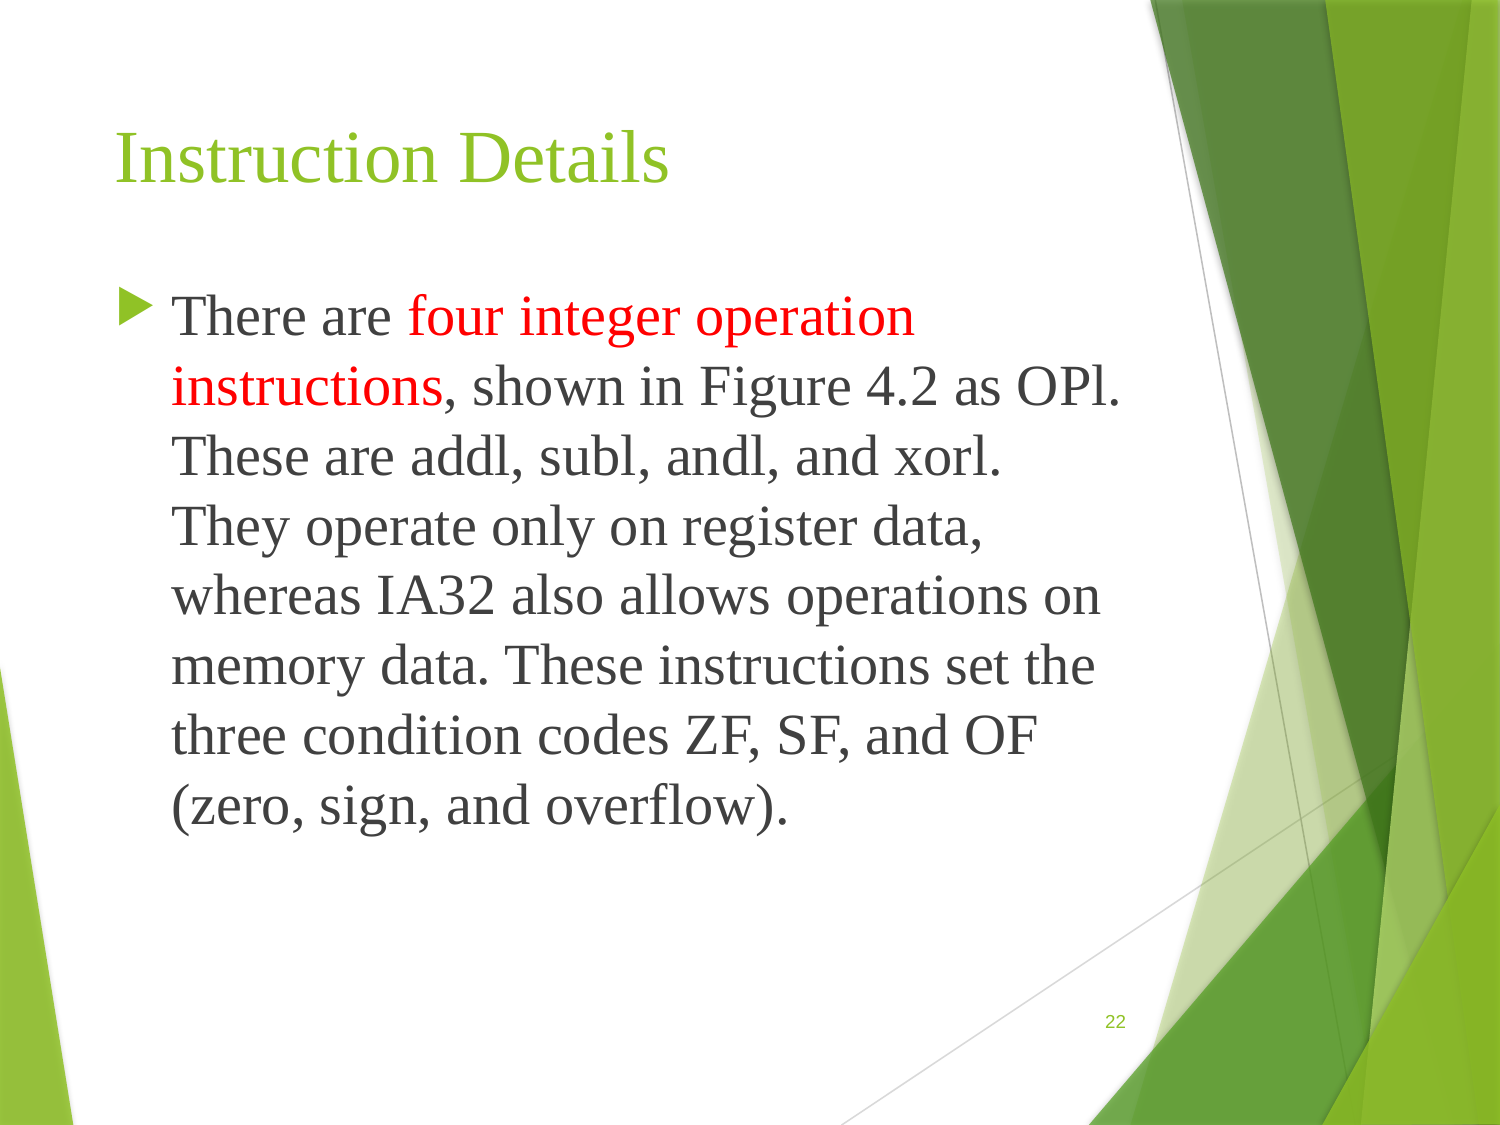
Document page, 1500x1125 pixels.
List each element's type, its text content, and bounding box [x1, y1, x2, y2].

list There are four integer operation instructions, shown in Figure 4.2 as OPl. These are addl, subl, andl, and xorl. They operate only on register data, whereas IA32 also allows operations on memory data. These instructions set the three condition codes ZF, SF, and OF (zero, sign, and overflow). [99, 269, 1142, 907]
title Instruction Details [99, 99, 1142, 224]
slide_number 22 [1057, 991, 1142, 1051]
